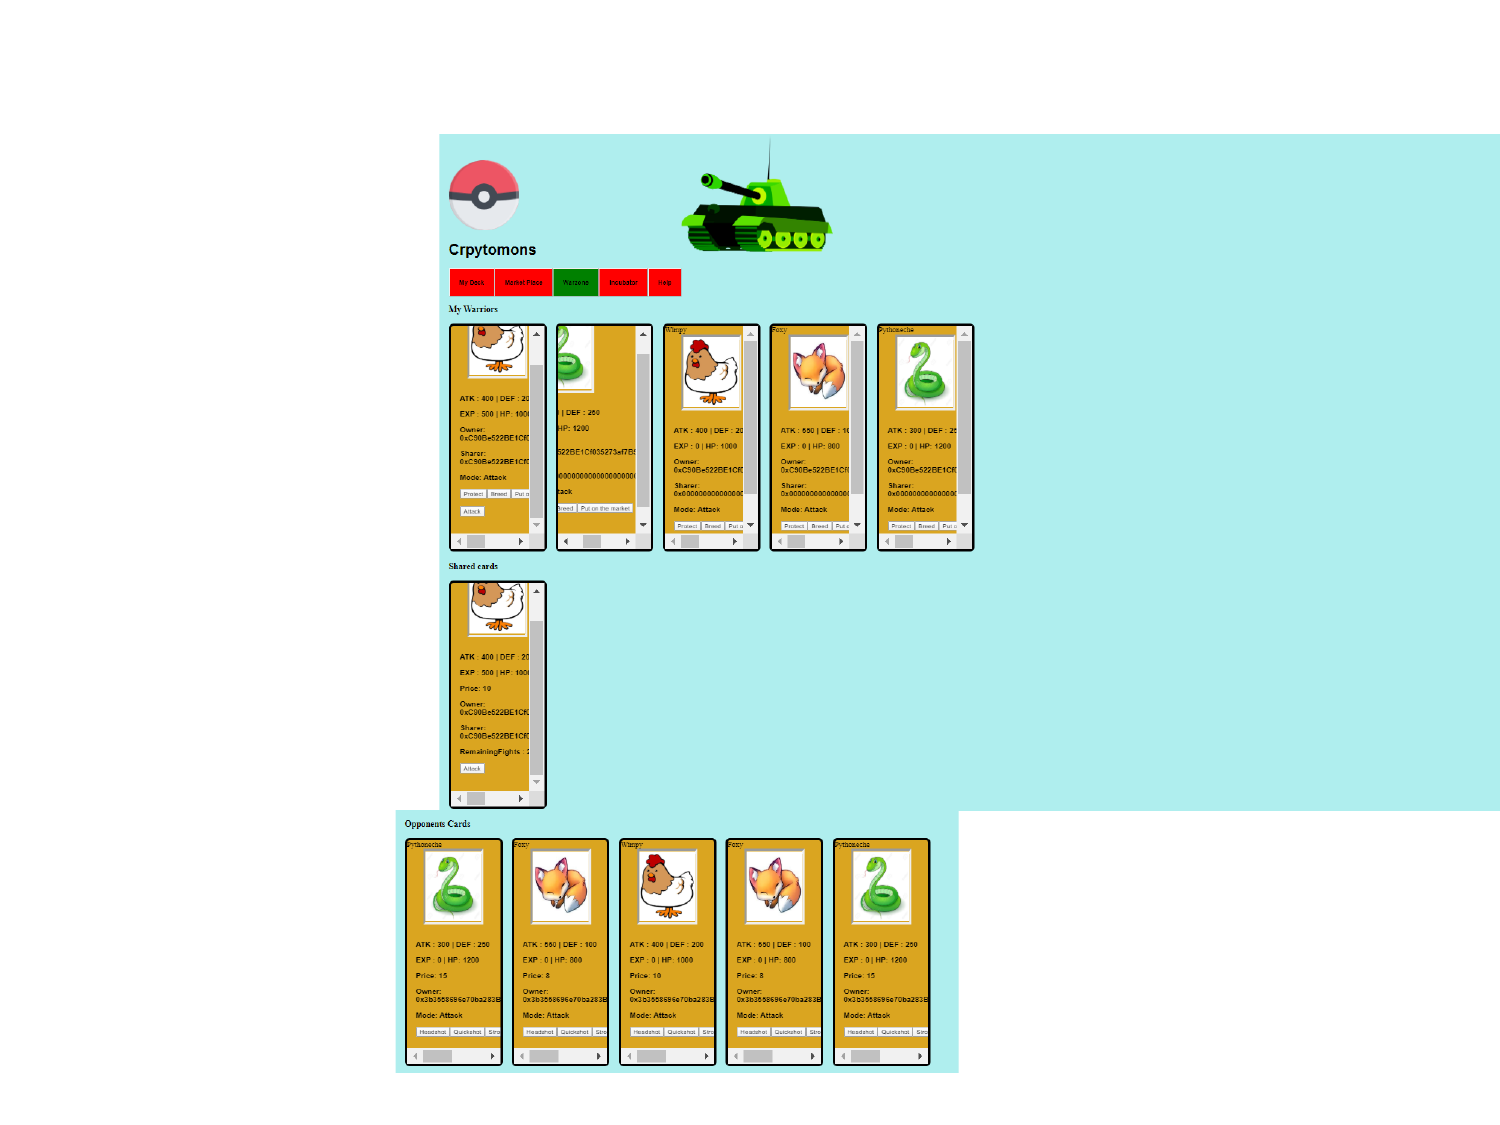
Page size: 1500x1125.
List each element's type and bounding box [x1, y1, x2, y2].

picture [395, 134, 1500, 1073]
